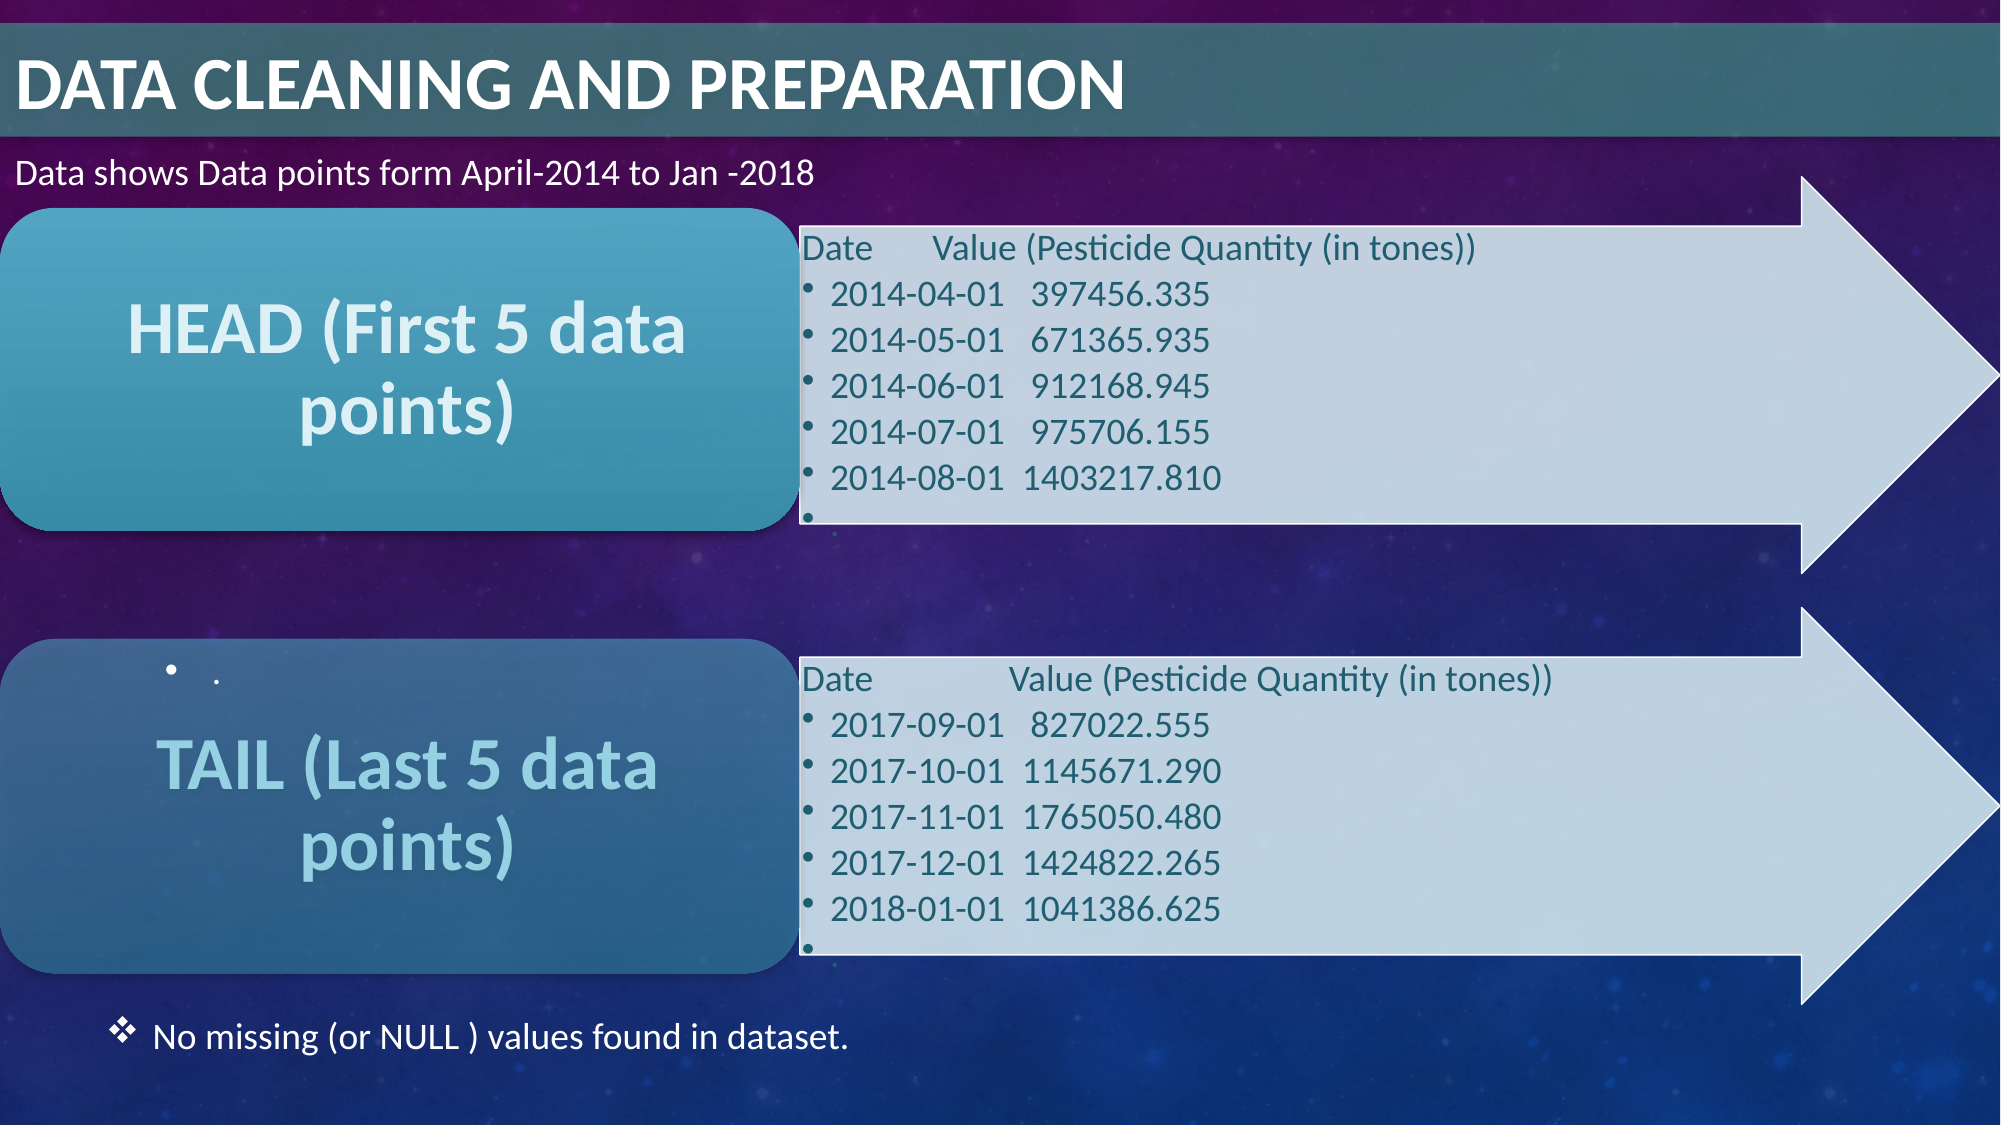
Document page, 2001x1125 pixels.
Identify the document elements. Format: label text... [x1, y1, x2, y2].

picture [0, 0, 2001, 1125]
text_box No missing (or NULL ) values found in dataset. [91, 1020, 1775, 1065]
title Data Cleaning and preparation [0, 22, 2000, 137]
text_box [0, 170, 2000, 1005]
text_box Data shows Data points form April-2014 to Jan -2018 [0, 140, 1339, 170]
